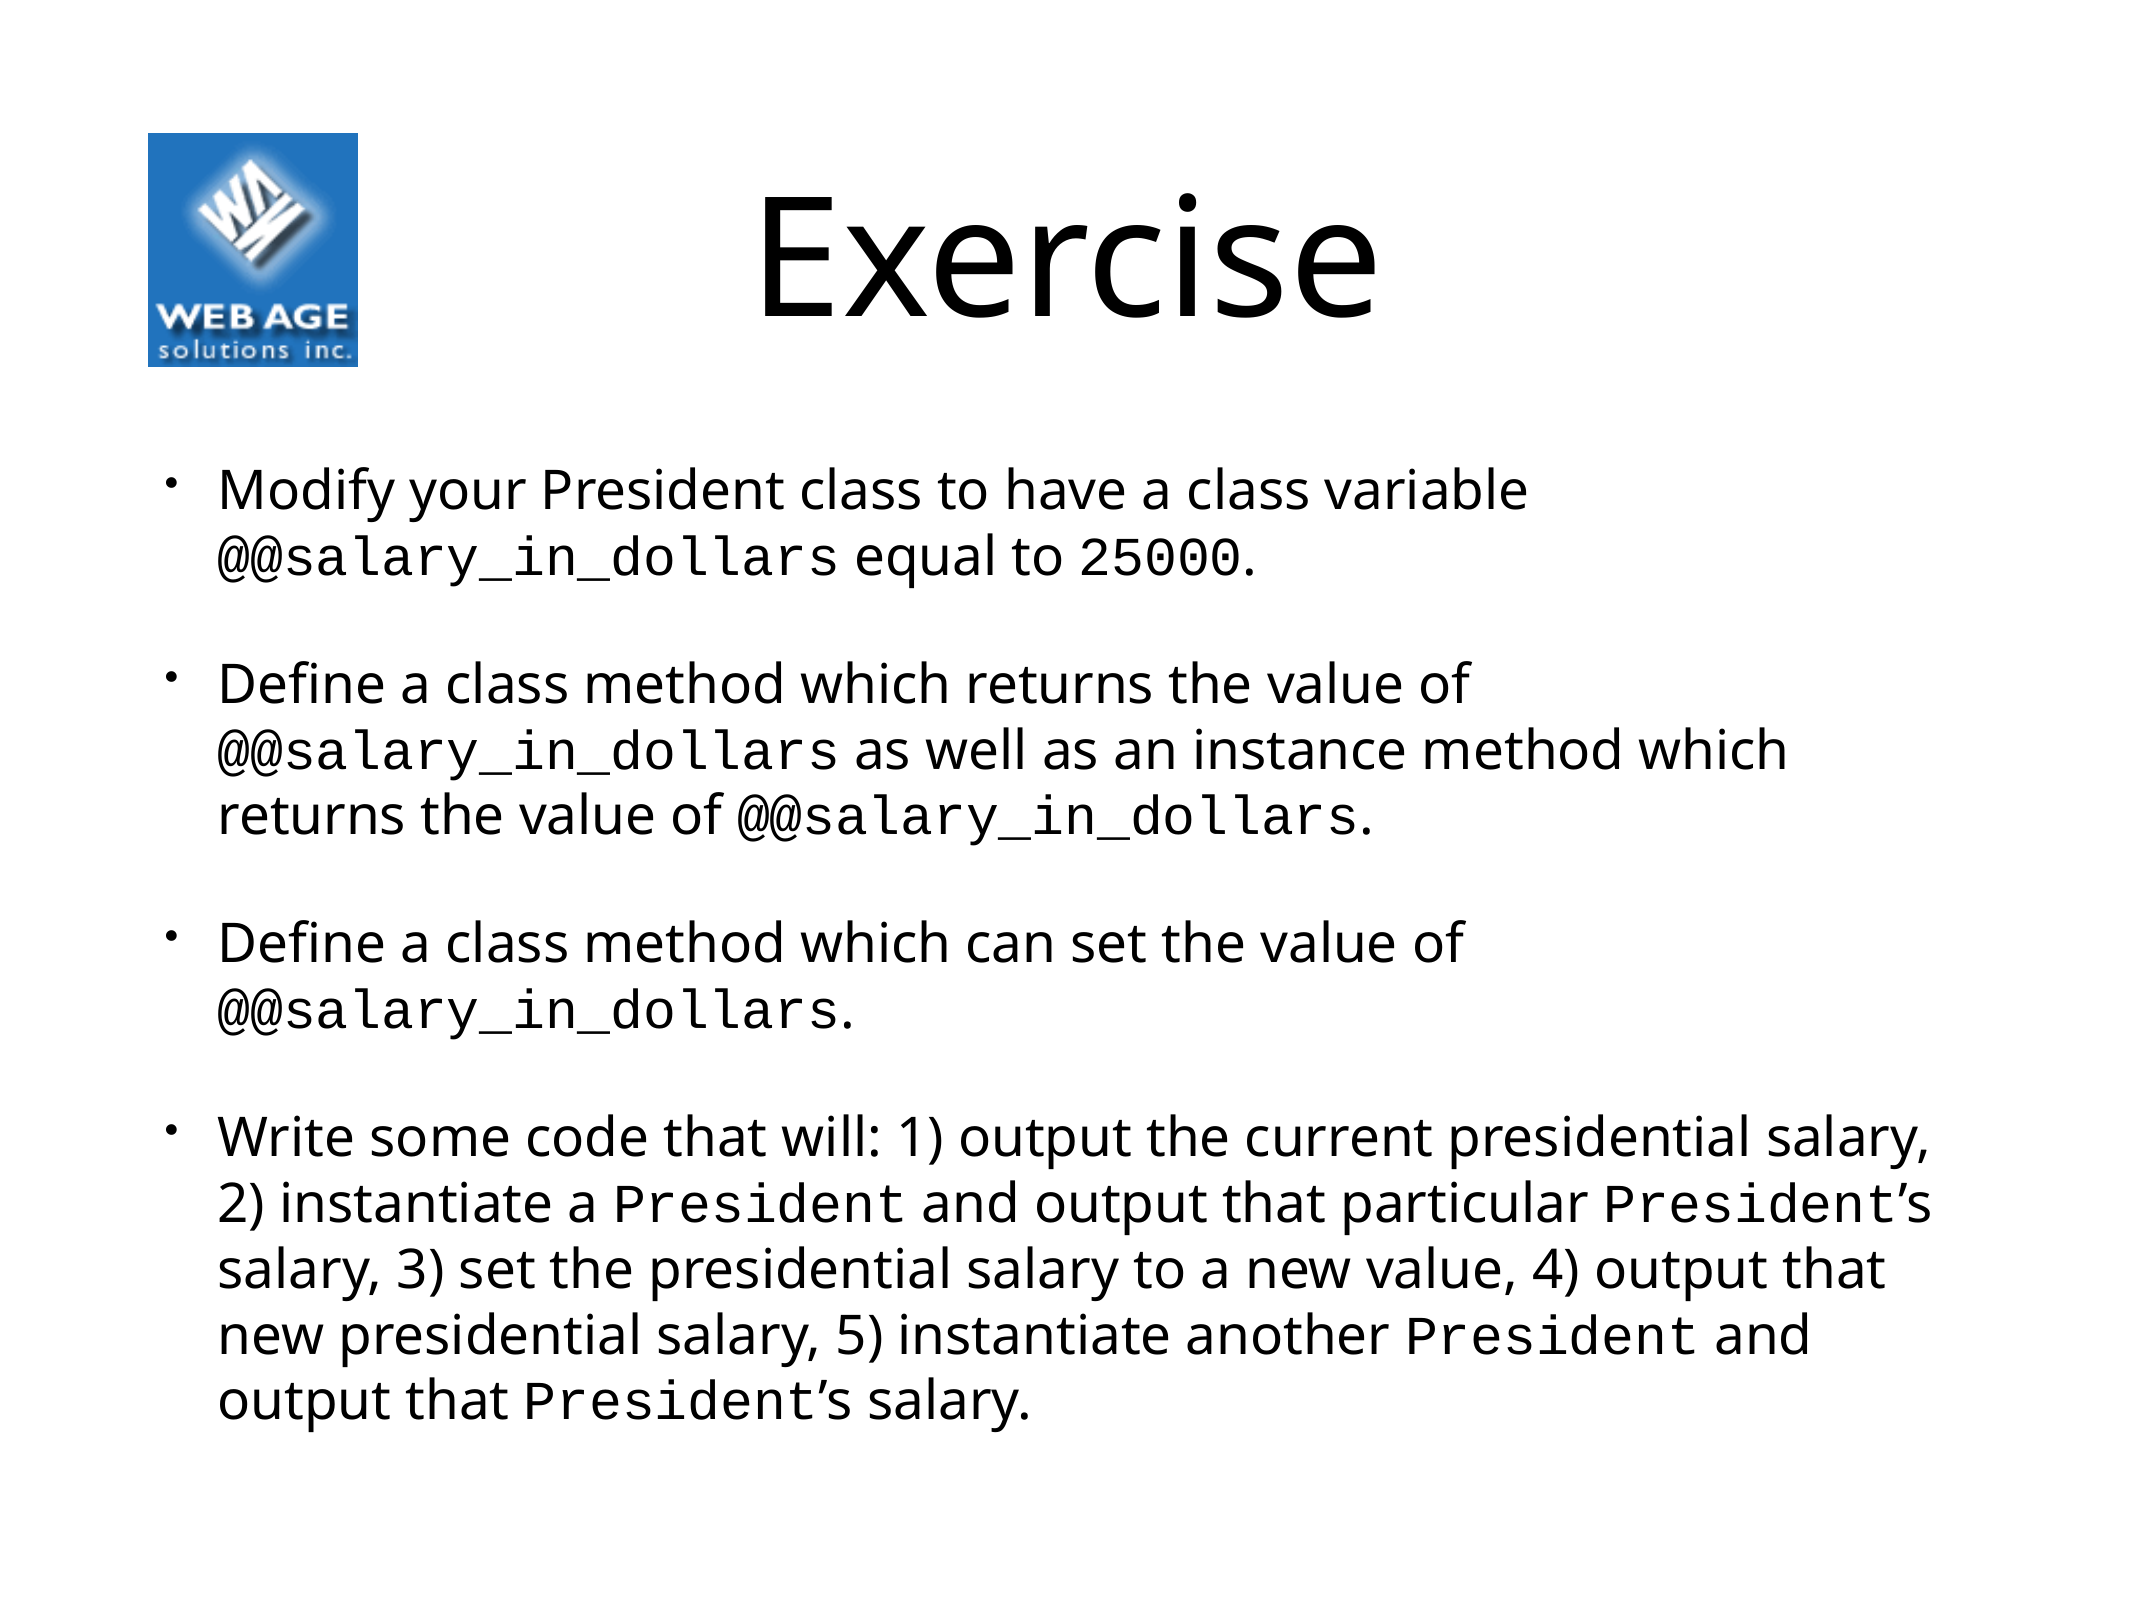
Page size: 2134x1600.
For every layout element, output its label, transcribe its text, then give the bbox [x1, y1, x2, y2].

picture [148, 133, 358, 367]
title Exercise [155, 72, 1978, 426]
list Modify your President class to have a class variable @@salary_in_dollars equal to 25000. Define a class method which returns the value of @@salary_in_dollars as well as an instance method which returns the value of @@salary_in_dollars. Define a class method which can set the value of @@salary_in_dollars. Write some code that will: 1) output the current presidential salary, 2) instantiate a President and output that particular President’s salary, 3) set the presidential salary to a new value, 4) output that new presidential salary, 5) instantiate another President and output that President’s salary. [155, 426, 1978, 1459]
